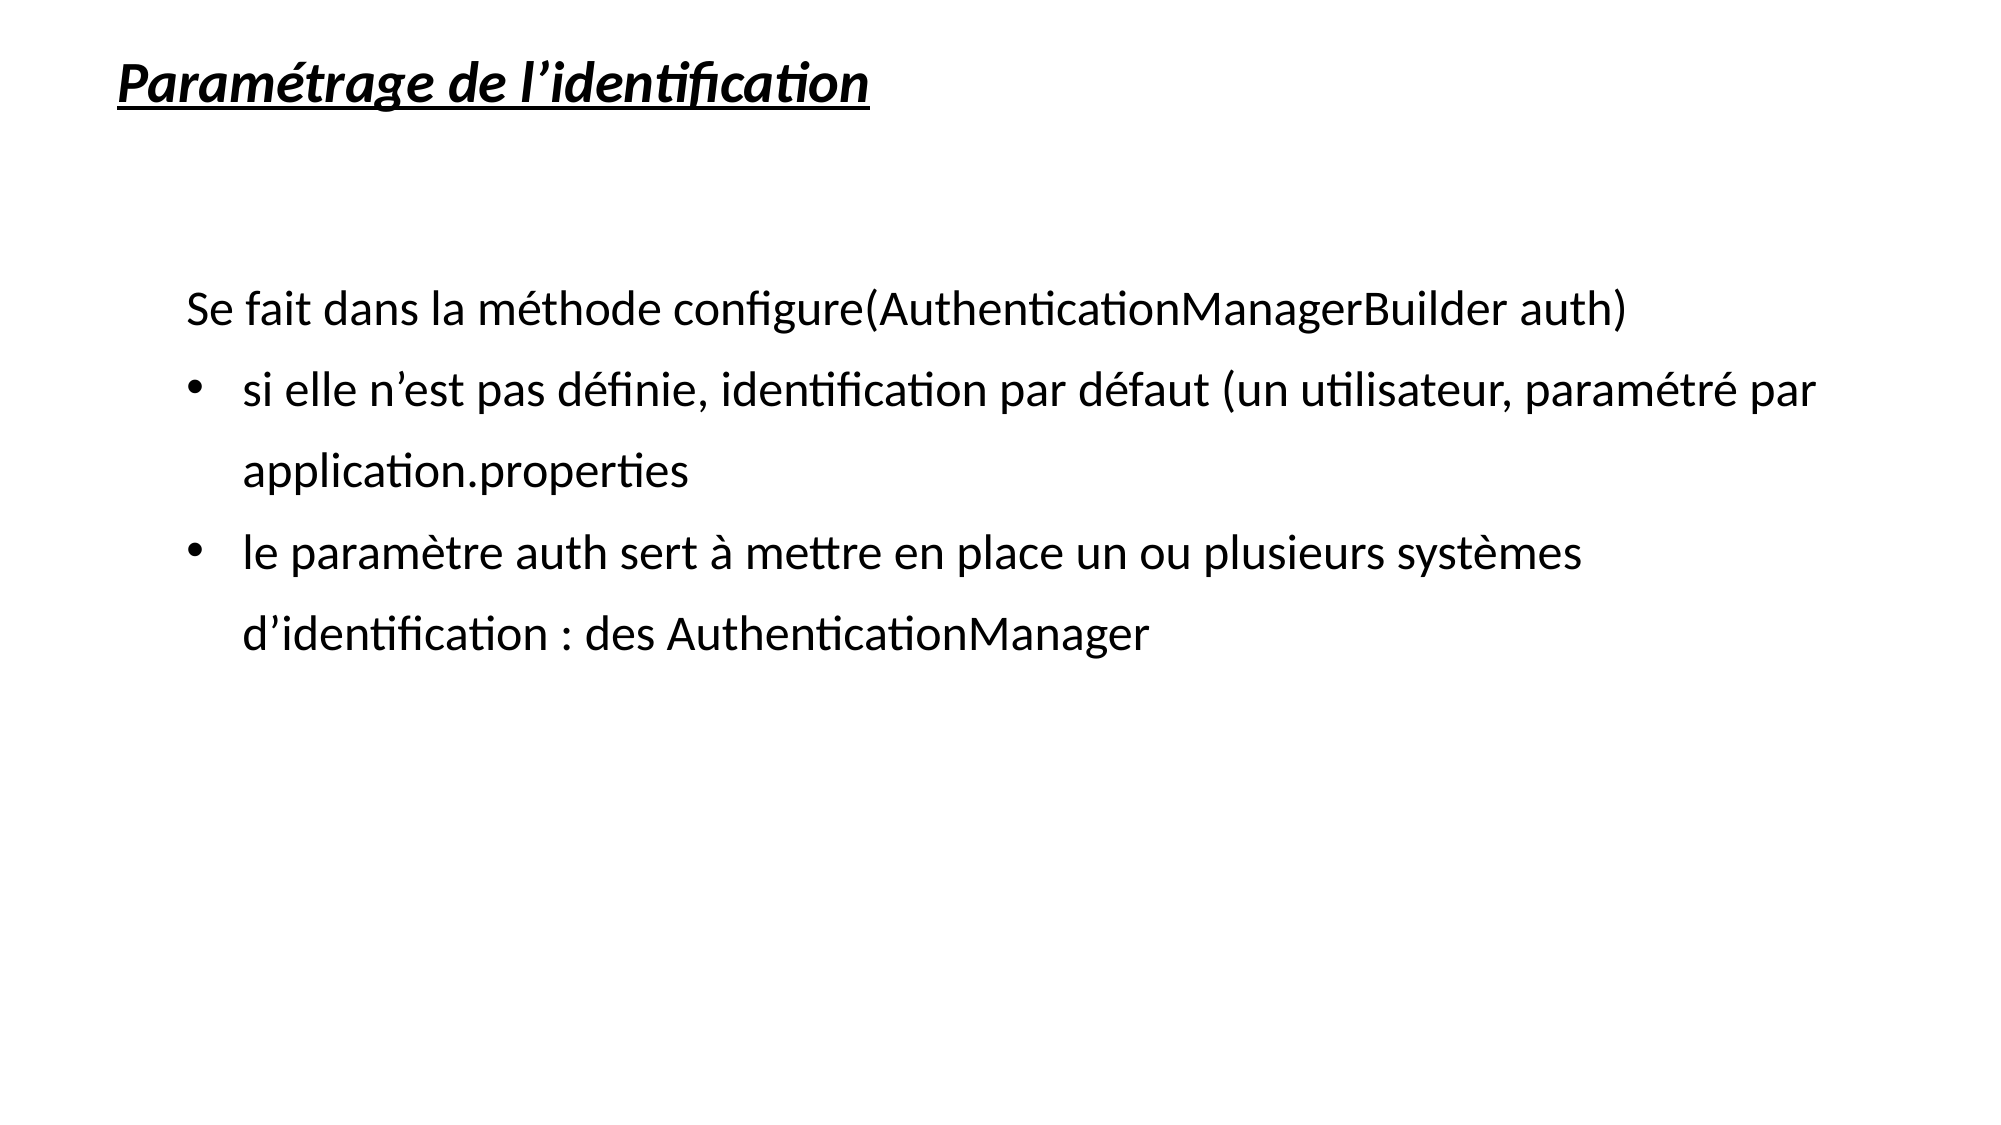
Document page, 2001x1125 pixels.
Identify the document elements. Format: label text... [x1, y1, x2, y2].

text_box Se fait dans la méthode configure(AuthenticationManagerBuilder auth) si elle n’est pas définie, identification par défaut (un utilisateur, paramétré par application.properties le paramètre auth sert à mettre en place un ou plusieurs systèmes d’identification : des AuthenticationManager [171, 246, 1897, 668]
text_box Paramétrage de l’identification [102, 36, 886, 122]
